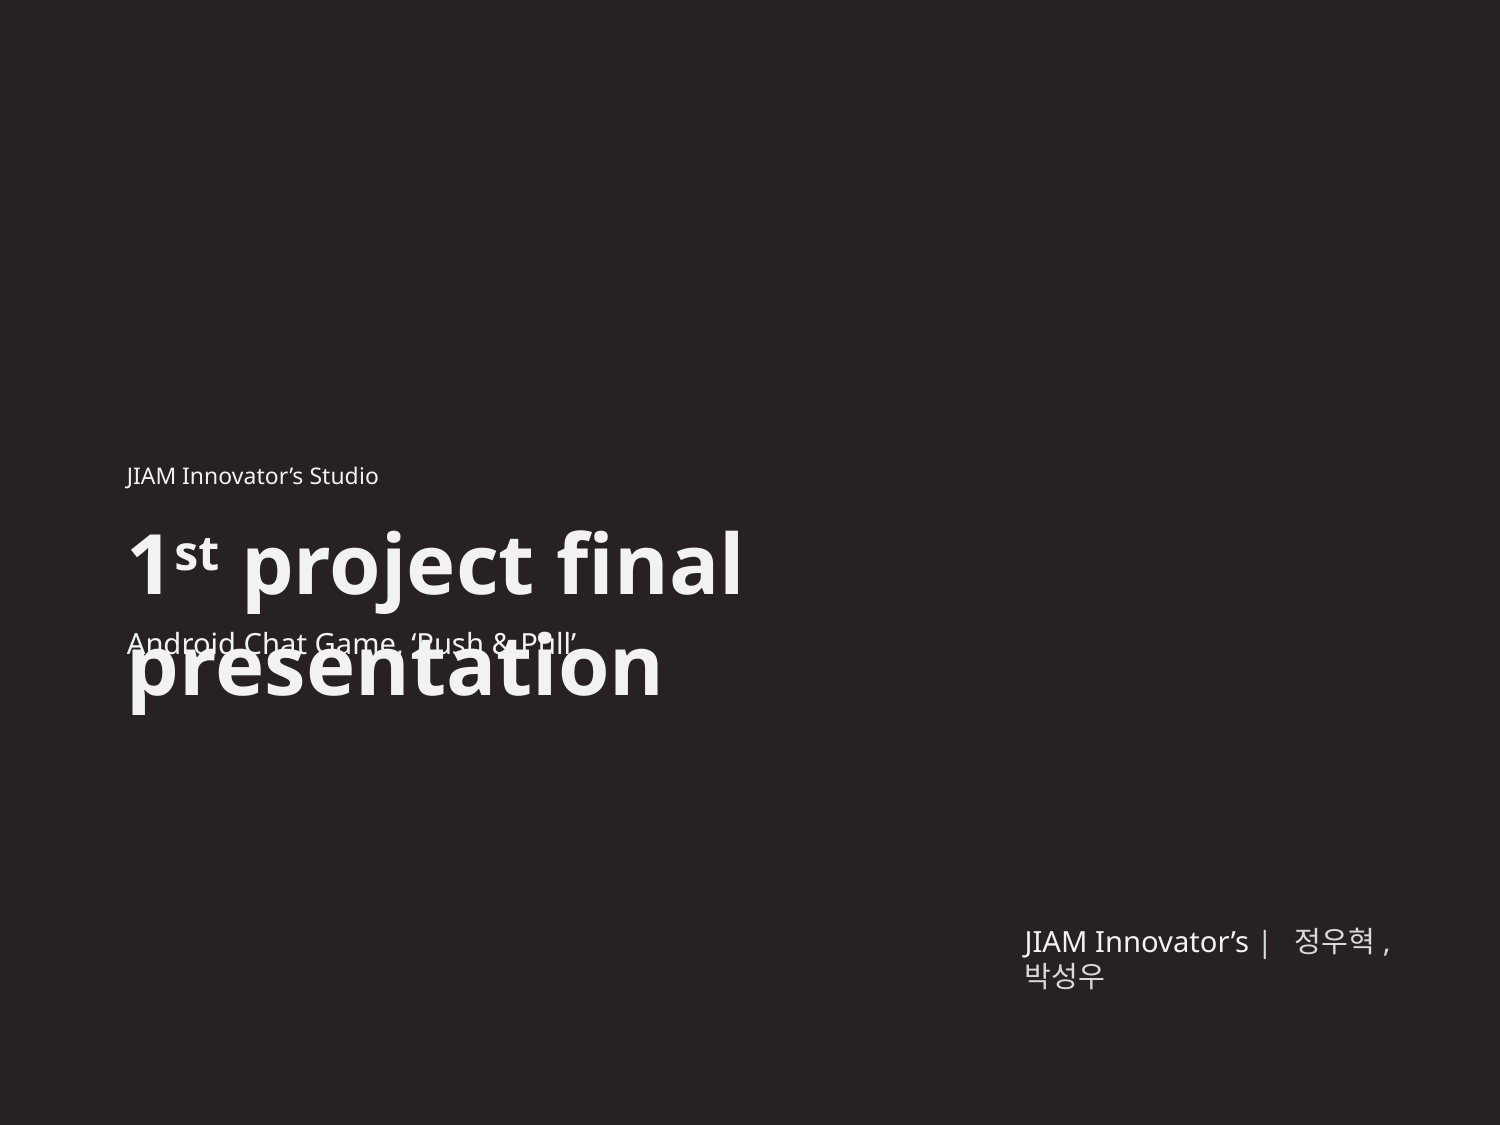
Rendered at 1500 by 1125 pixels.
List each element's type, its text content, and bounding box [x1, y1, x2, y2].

text_box JIAM Innovator’s | 정우혁, 박성우 [1009, 916, 1493, 1001]
text_box 1st project final presentation [112, 504, 1128, 720]
text_box JIAM Innovator’s Studio [112, 453, 564, 497]
text_box Android Chat Game, ‘Push & Pull’ [112, 618, 644, 668]
